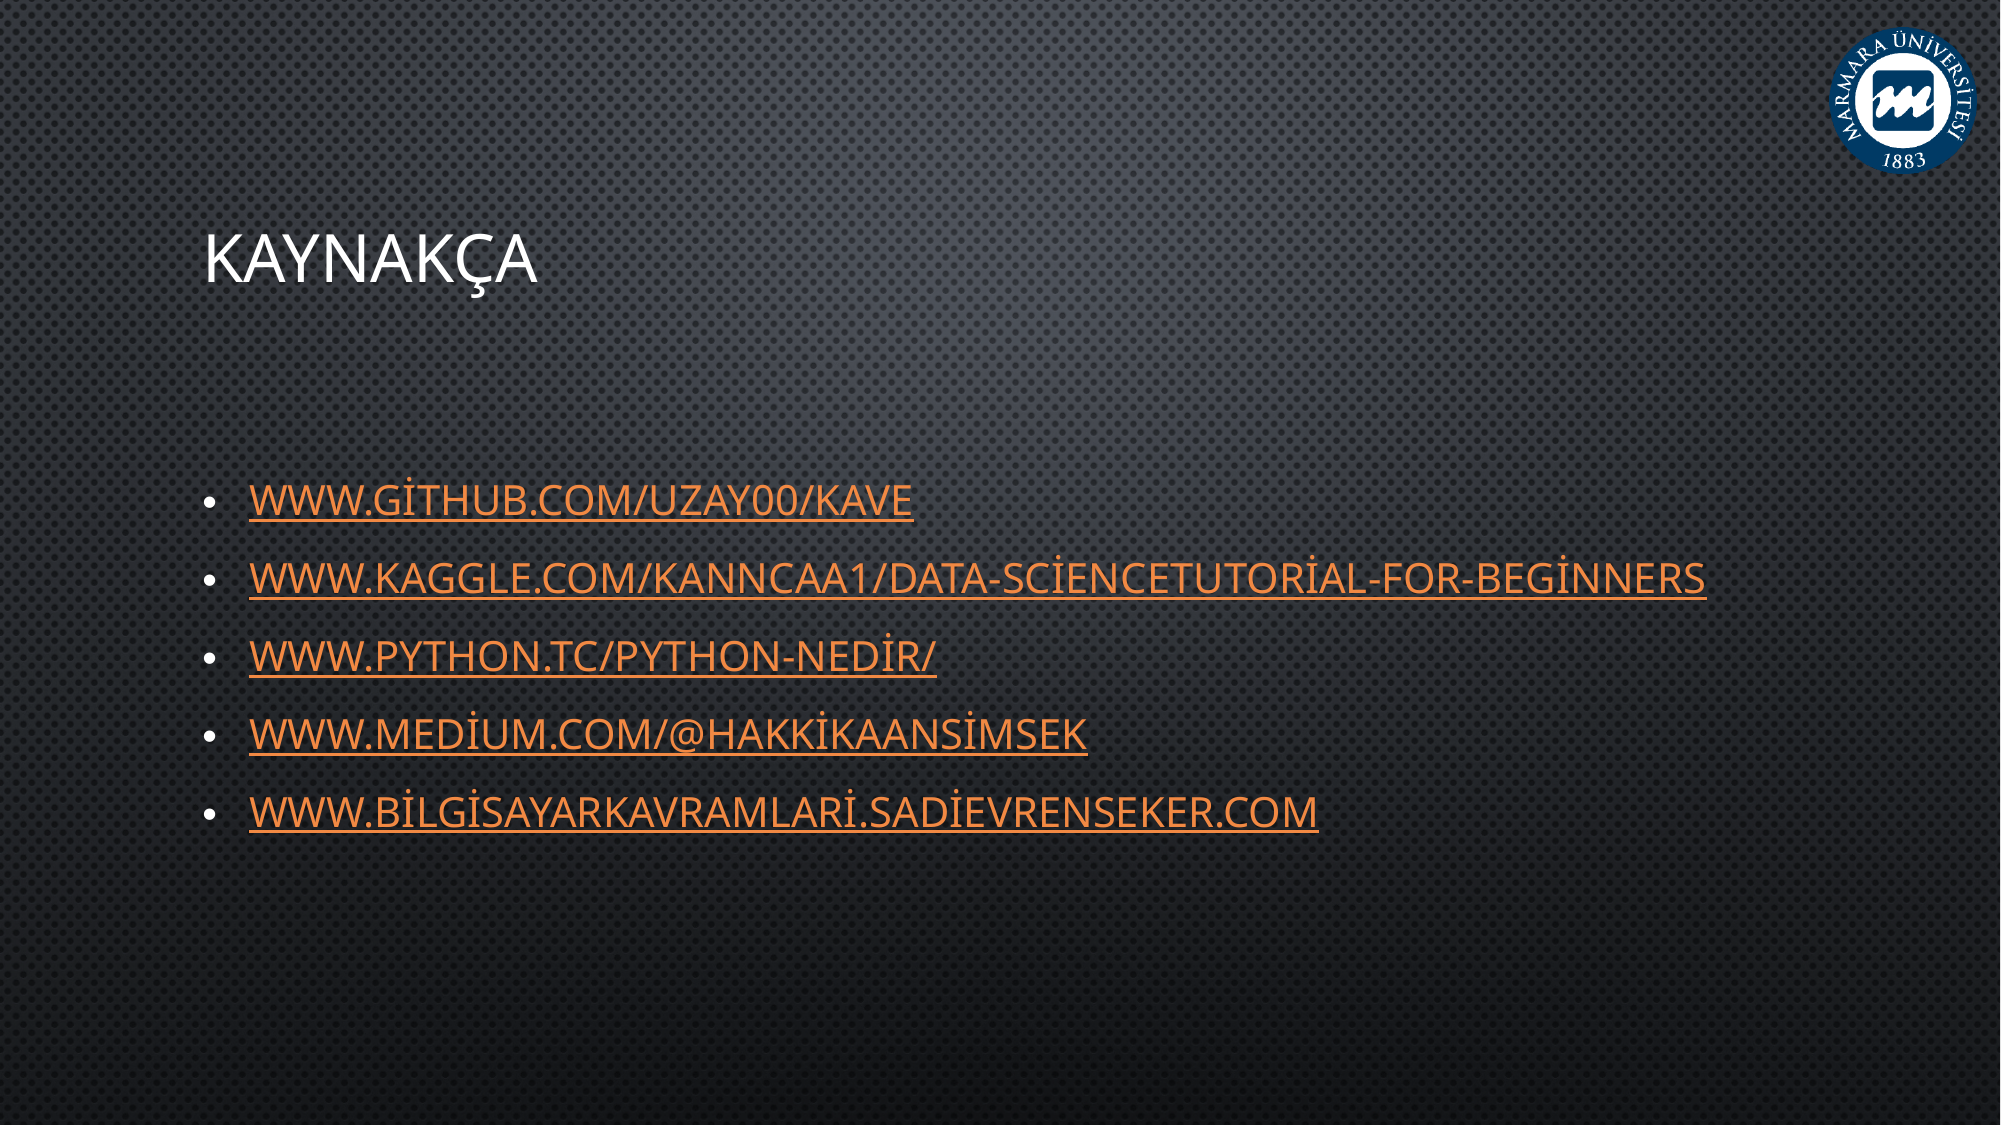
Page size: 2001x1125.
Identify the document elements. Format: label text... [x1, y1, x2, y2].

picture [1829, 26, 1977, 174]
title Kaynakça [187, 99, 1813, 413]
list www.github.com/uzay00/KaVe www.kaggle.com/kanncaa1/data-sciencetutorial-for-beginners www.python.tc/python-nedir/ www.medium.com/@hakkikaansimsek www.bilgisayarkavramlari.sadievrenseker.com [187, 437, 1813, 950]
